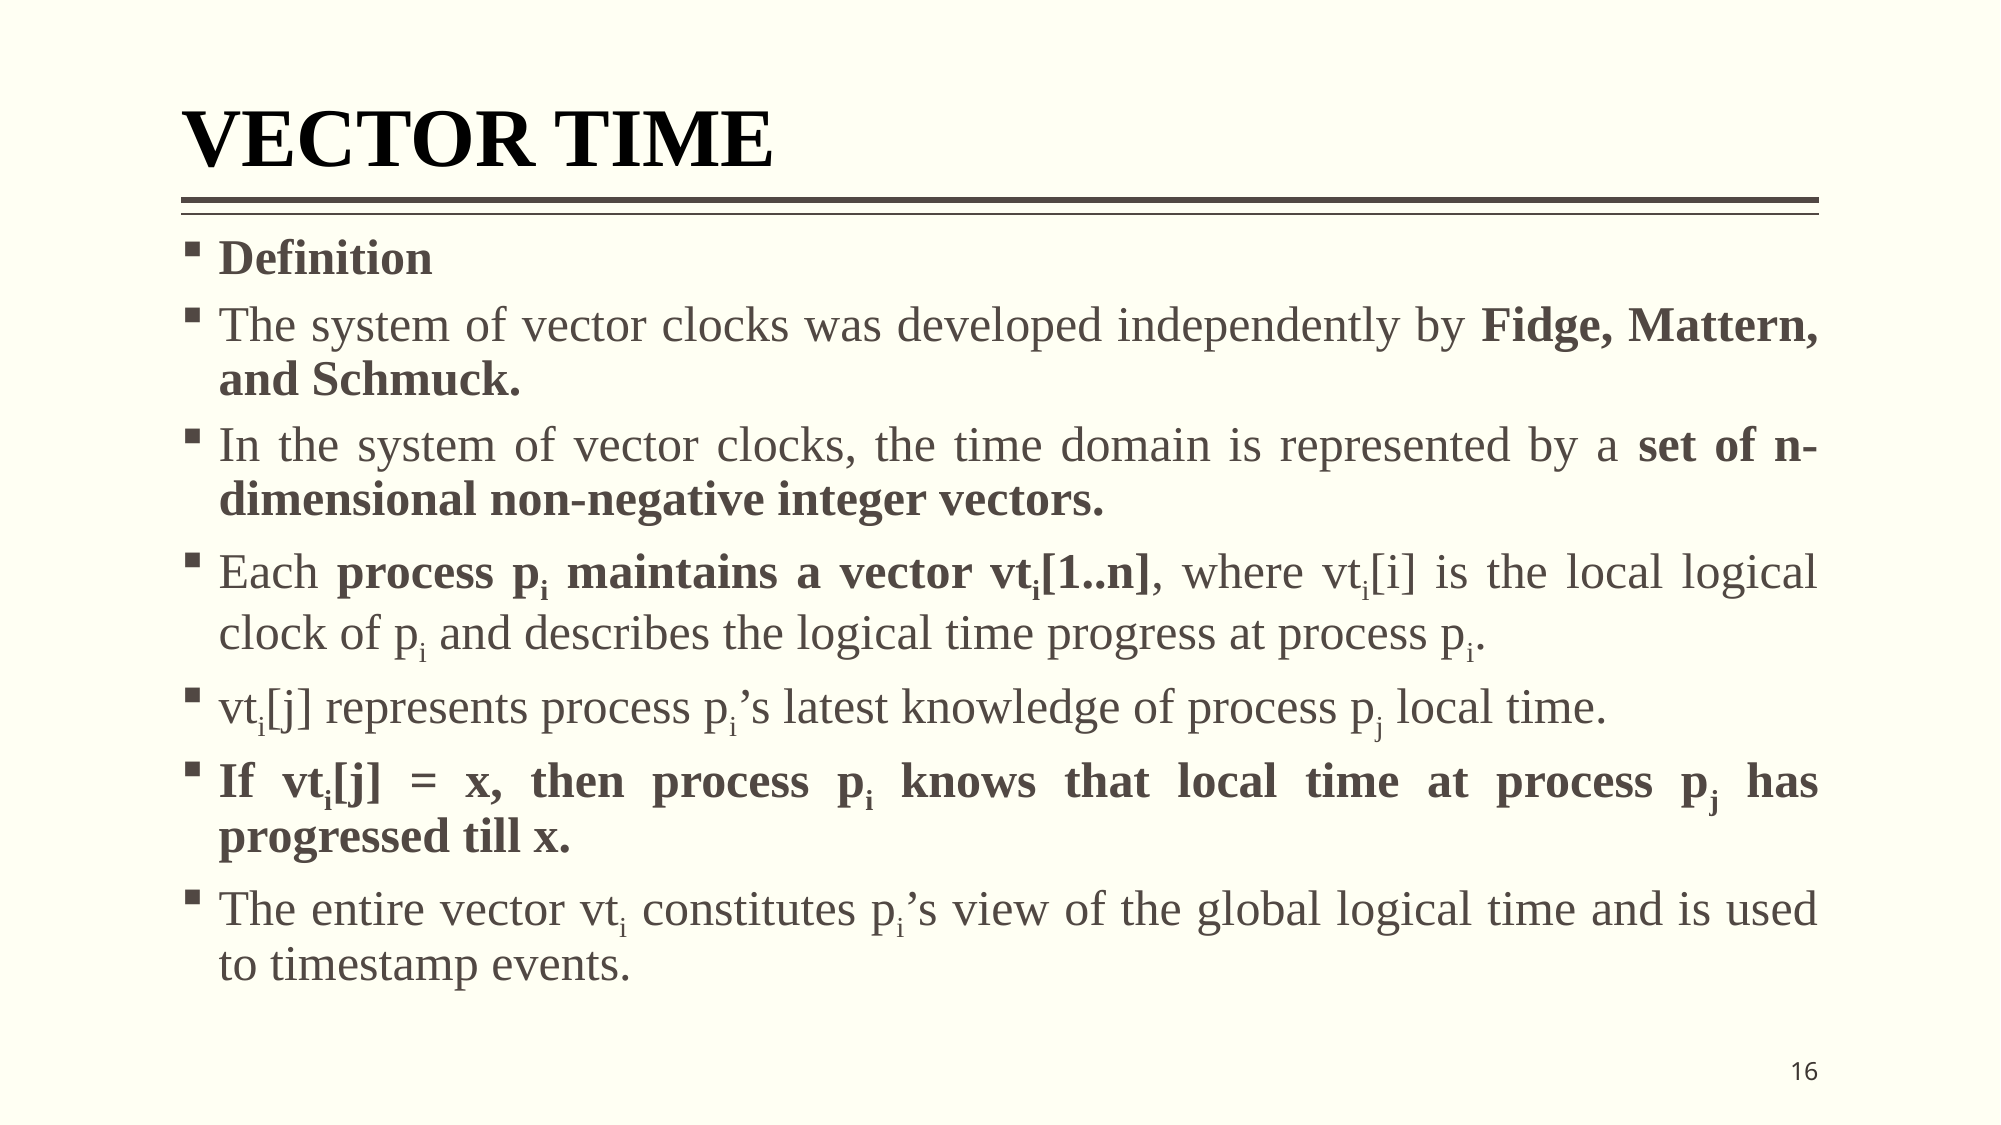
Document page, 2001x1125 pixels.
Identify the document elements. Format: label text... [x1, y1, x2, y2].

slide_number 16 [1518, 1042, 1819, 1103]
list Definition The system of vector clocks was developed independently by Fidge, Mattern, and Schmuck. In the system of vector clocks, the time domain is represented by a set of n-dimensional non-negative integer vectors. Each process pi maintains a vector vti[1..n], where vti[i] is the local logical clock of pi and describes the logical time progress at process pi. vti[j] represents process pi’s latest knowledge of process pj local time. If vti[j] = x, then process pi knows that local time at process pj has progressed till x. The entire vector vti constitutes pi’s view of the global logical time and is used to timestamp events. [181, 224, 1819, 1043]
title VECTOR TIME [181, 83, 1819, 193]
